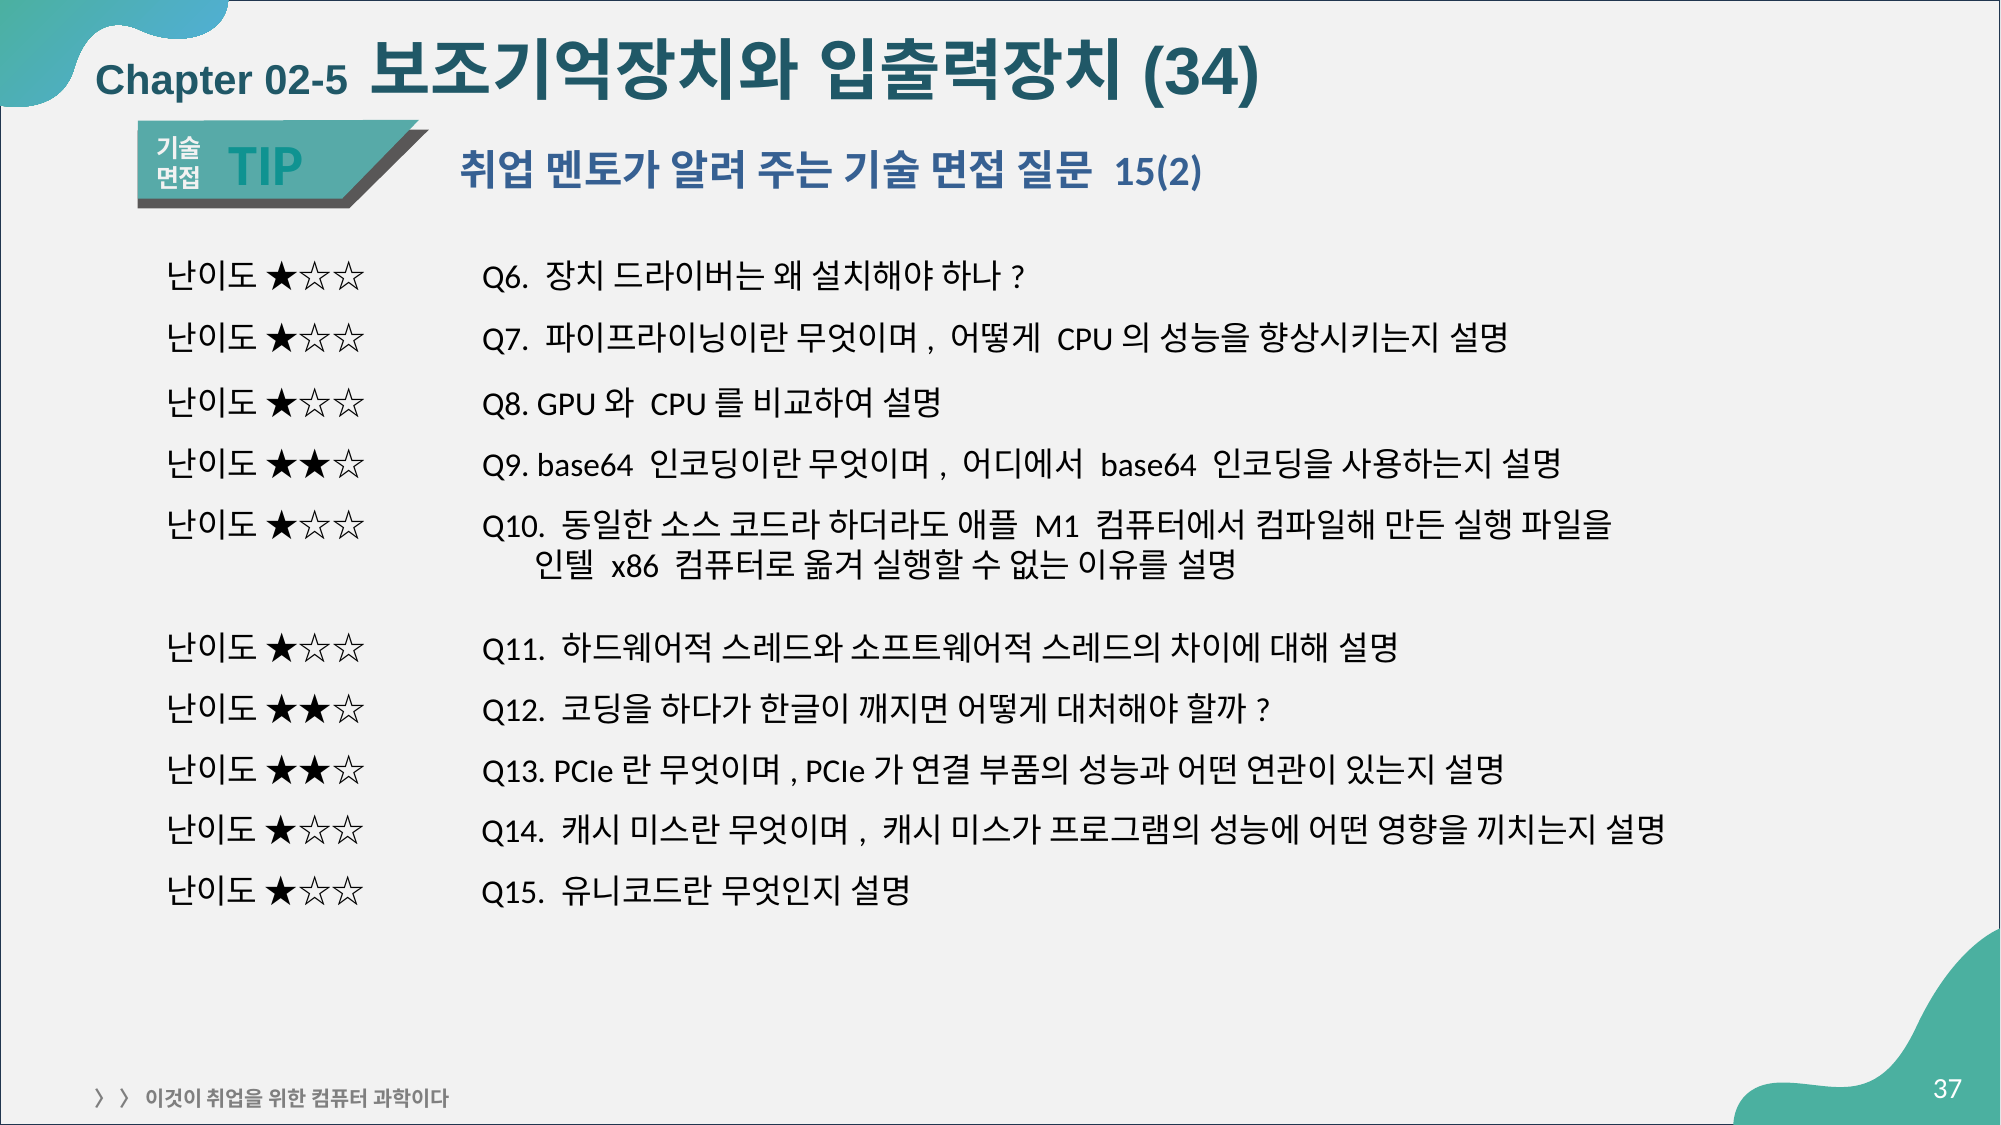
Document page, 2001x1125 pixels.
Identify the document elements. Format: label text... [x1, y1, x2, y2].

text_box 난이도 ★☆☆ [151, 248, 443, 304]
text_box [137, 119, 430, 209]
text_box Q10. 동일한 소스 코드라 하더라도 애플 M1 컴퓨터에서 컴파일해 만든 실행 파일을 인텔 x86 컴퓨터로 옮겨 실행할 수 없는 이유를 설명 [467, 497, 1875, 592]
text_box Q13. PCIe란 무엇이며, PCIe가 연결 부품의 성능과 어떤 연관이 있는지 설명 [467, 741, 1875, 797]
text_box 난이도 ★☆☆ [151, 802, 443, 858]
text_box Q11. 하드웨어적 스레드와 소프트웨어적 스레드의 차이에 대해 설명 [467, 619, 1875, 675]
text_box 난이도 ★★☆ [151, 680, 443, 736]
text_box 난이도 ★☆☆ [151, 309, 443, 365]
text_box 난이도 ★★☆ [151, 436, 443, 491]
text_box Q15. 유니코드란 무엇인지 설명 [466, 863, 1875, 919]
text_box 난이도 ★☆☆ [151, 619, 443, 675]
text_box 난이도 ★★☆ [151, 741, 443, 797]
text_box Q14. 캐시 미스란 무엇이며, 캐시 미스가 프로그램의 성능에 어떤 영향을 끼치는지 설명 [466, 802, 1875, 858]
text_box 난이도 ★☆☆ [151, 863, 443, 919]
text_box 취업 멘토가 알려 주는 기술 면접 질문 15(2) [444, 136, 1447, 202]
footer 〉 〉 이것이 취업을 위한 컴퓨터 과학이다 [79, 1078, 755, 1114]
title Chapter 02-5 보조기억장치와 입출력장치(34) [79, 17, 1931, 128]
text_box Q12. 코딩을 하다가 한글이 깨지면 어떻게 대처해야 할까? [467, 680, 1875, 736]
text_box Q6. 장치 드라이버는 왜 설치해야 하나? [467, 248, 1875, 304]
slide_number ‹#› [1917, 1061, 1984, 1122]
text_box 난이도 ★☆☆ [151, 374, 443, 430]
text_box 난이도 ★☆☆ [151, 497, 443, 553]
text_box Q9. base64 인코딩이란 무엇이며, 어디에서 base64 인코딩을 사용하는지 설명 [467, 436, 1875, 491]
text_box Q8. GPU와 CPU를 비교하여 설명 [467, 374, 1875, 430]
text_box Q7. 파이프라이닝이란 무엇이며, 어떻게 CPU의 성능을 향상시키는지 설명 [467, 309, 1875, 365]
